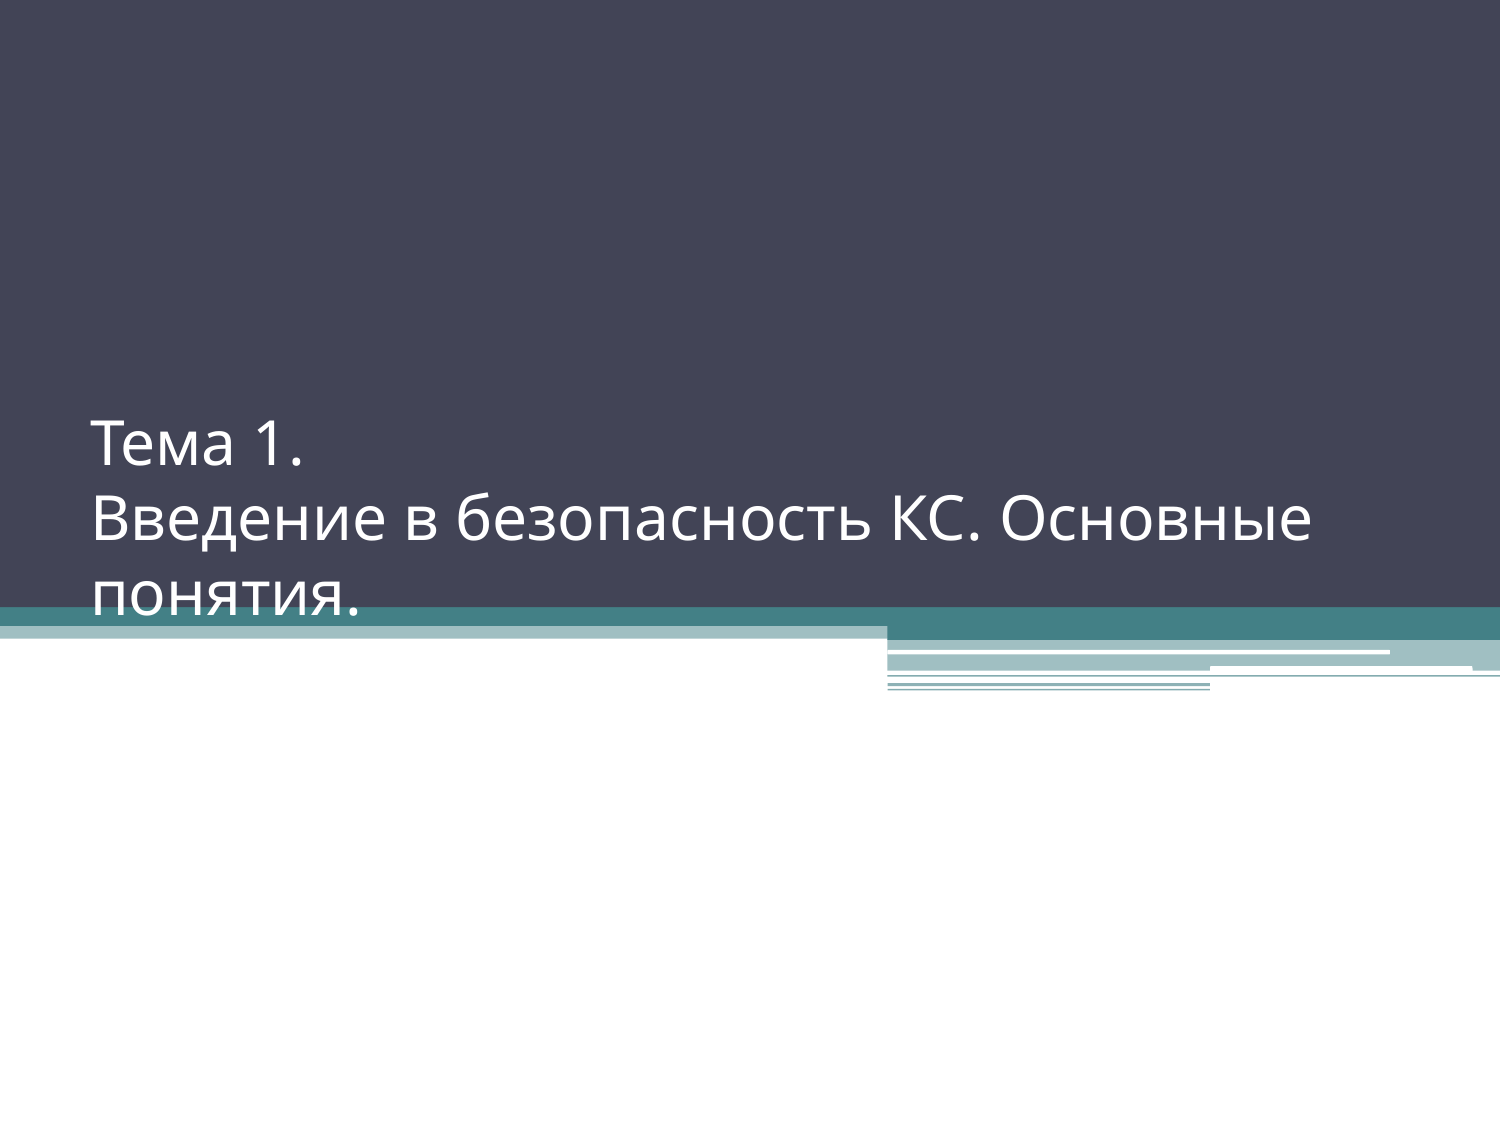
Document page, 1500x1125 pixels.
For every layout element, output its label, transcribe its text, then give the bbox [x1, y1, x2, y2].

title Тема 1. Введение в безопасность КС. Основные понятия. [75, 394, 1463, 636]
